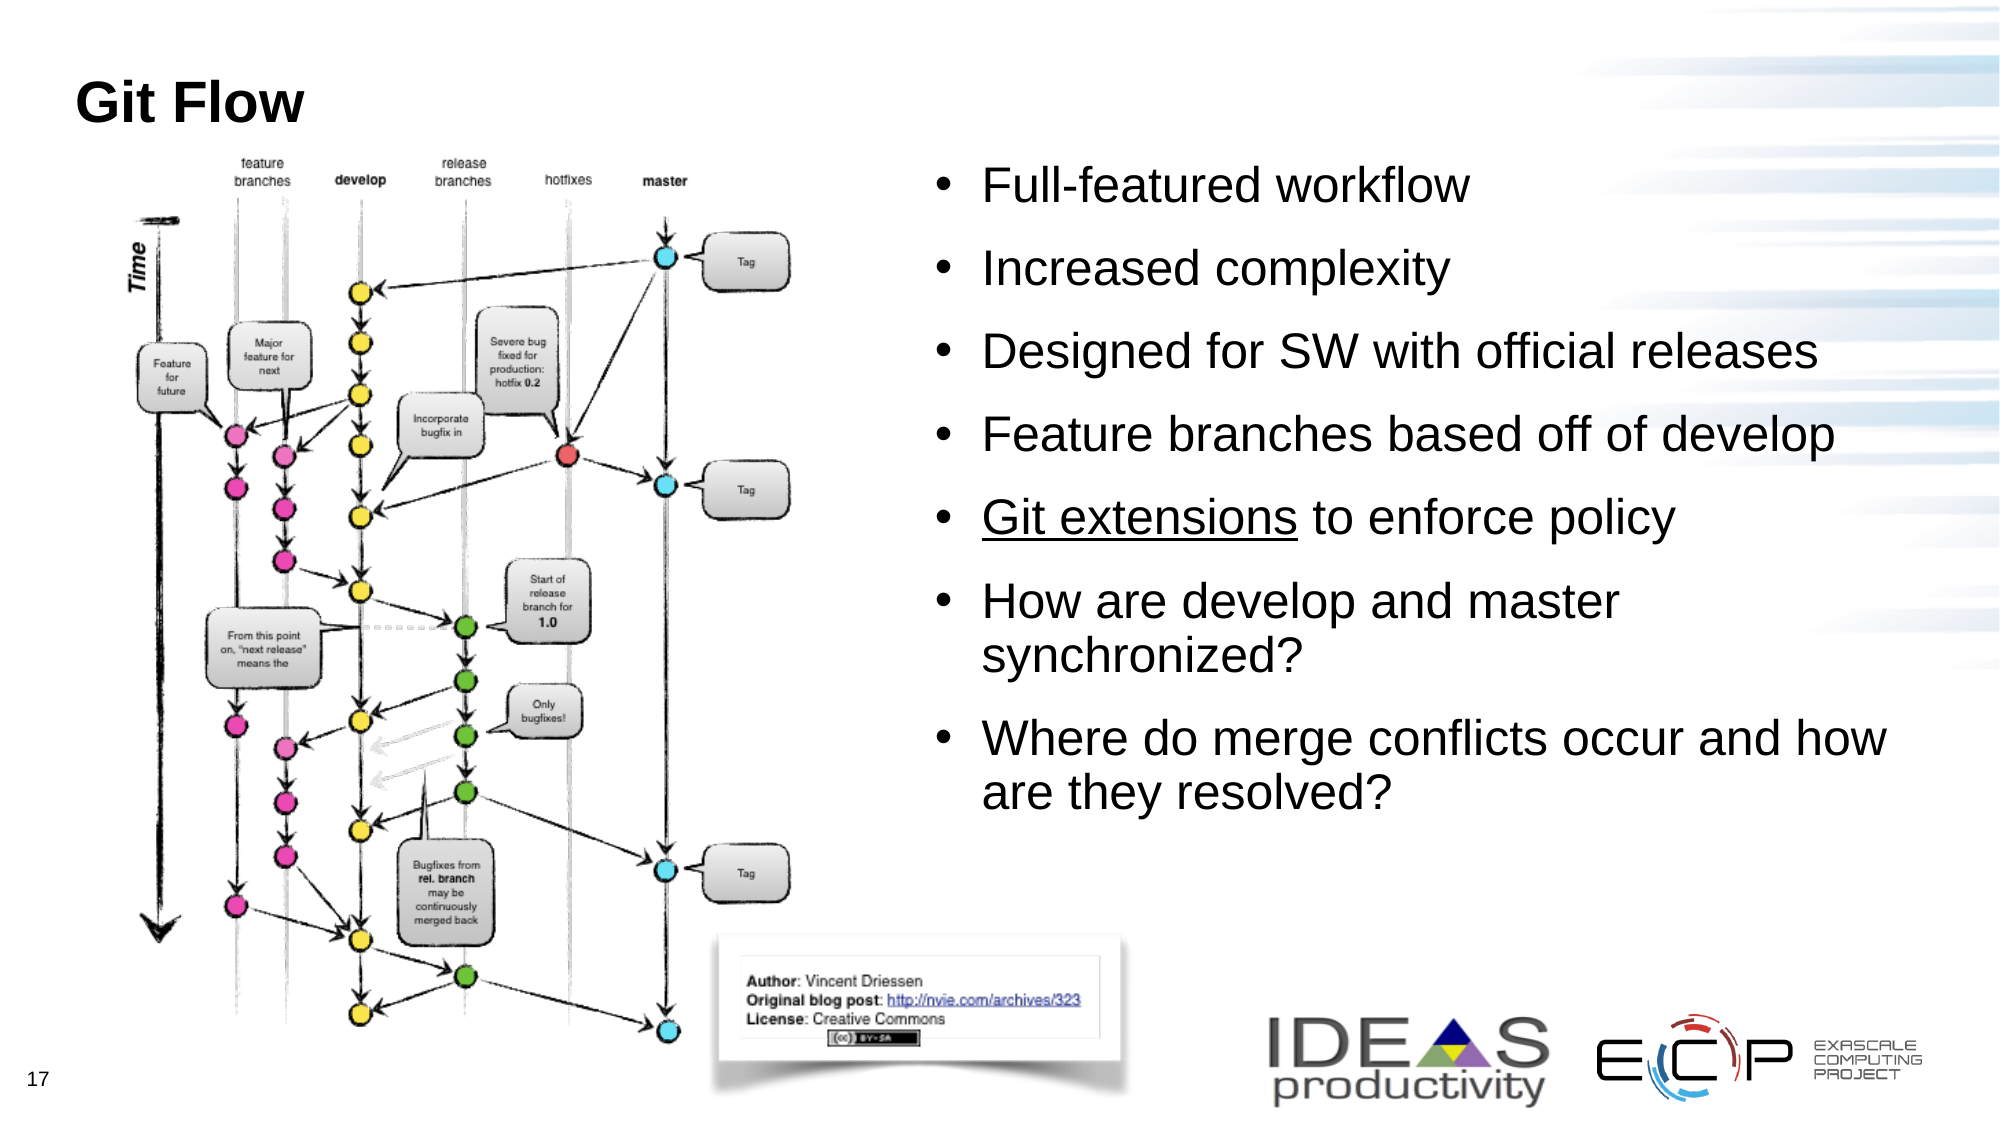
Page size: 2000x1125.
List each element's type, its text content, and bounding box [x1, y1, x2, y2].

picture [122, 138, 1133, 1102]
picture [1257, 1009, 1560, 1115]
picture [1597, 1014, 1922, 1102]
list Full-featured workflow Increased complexity Designed for SW with official releases Feature branches based off of develop Git extensions to enforce policy How are develop and master synchronized? Where do merge conflicts occur and how are they resolved? [919, 151, 1965, 817]
picture [1531, 0, 2000, 669]
title Git Flow [59, 67, 1926, 218]
